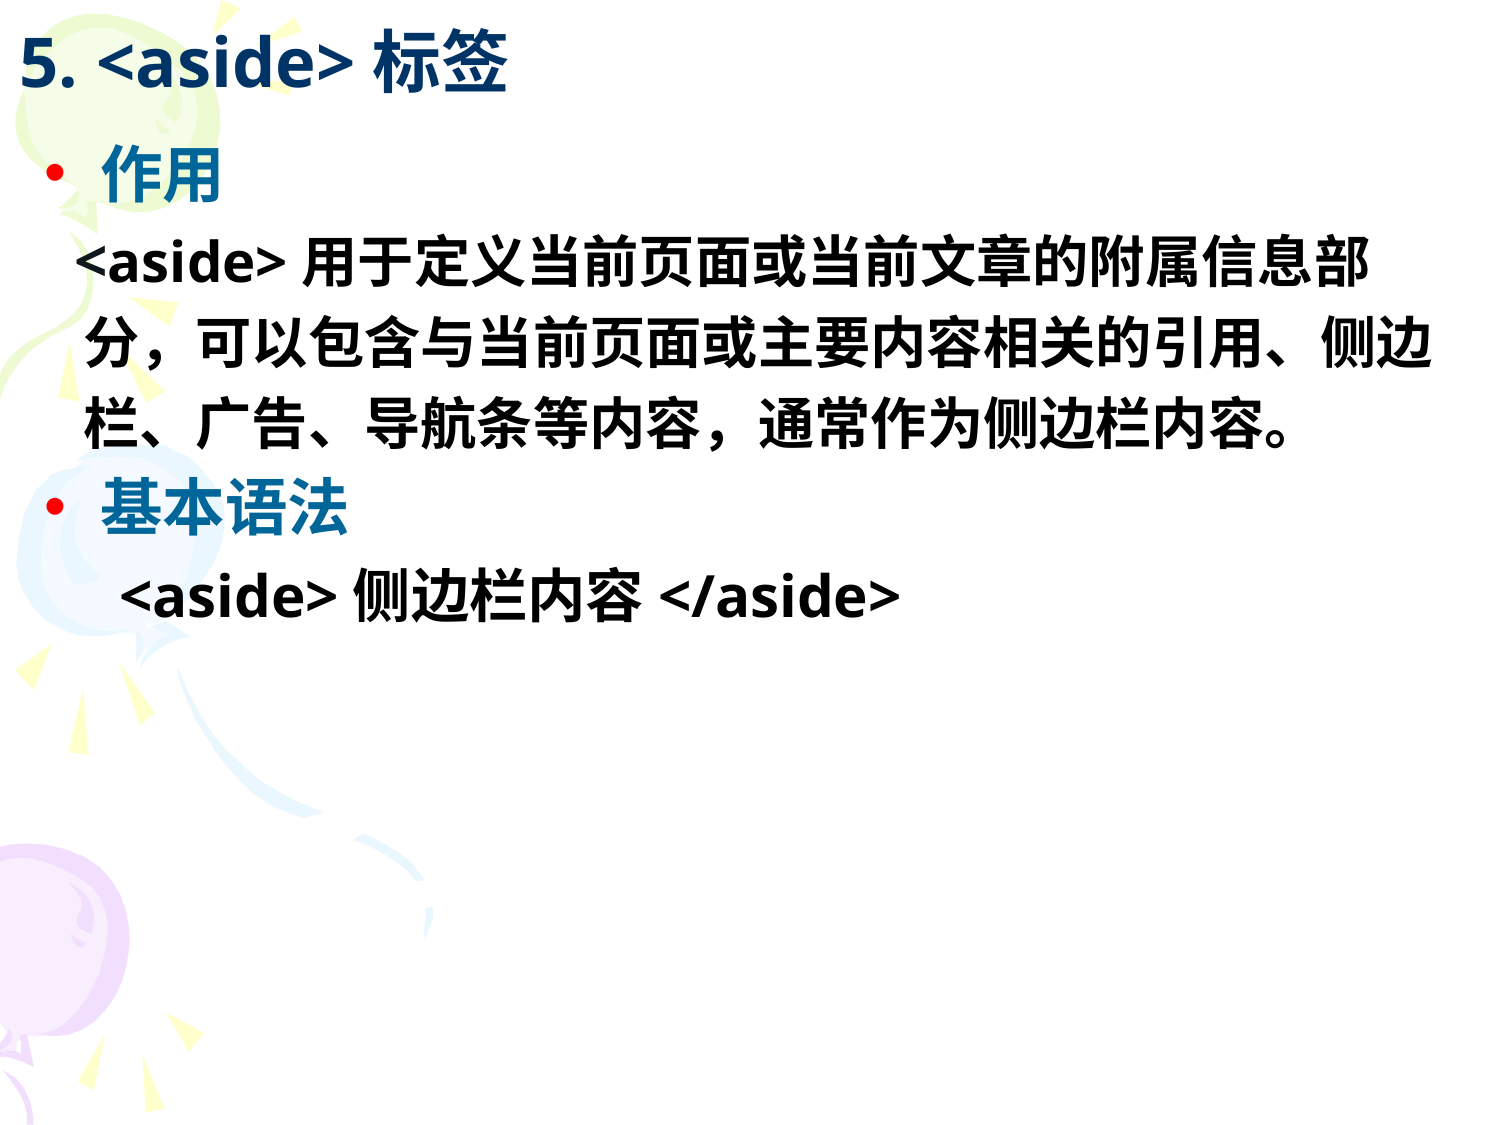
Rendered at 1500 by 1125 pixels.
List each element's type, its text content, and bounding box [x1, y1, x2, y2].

list 作用 <aside>用于定义当前页面或当前文章的附属信息部 分，可以包含与当前页面或主要内容相关的引用、侧边 栏、广告、导航条等内容，通常作为侧边栏内容。 基本语法 <aside>侧边栏内容</aside> [29, 127, 1467, 1033]
title 5. <aside>标签 [4, 29, 1366, 101]
